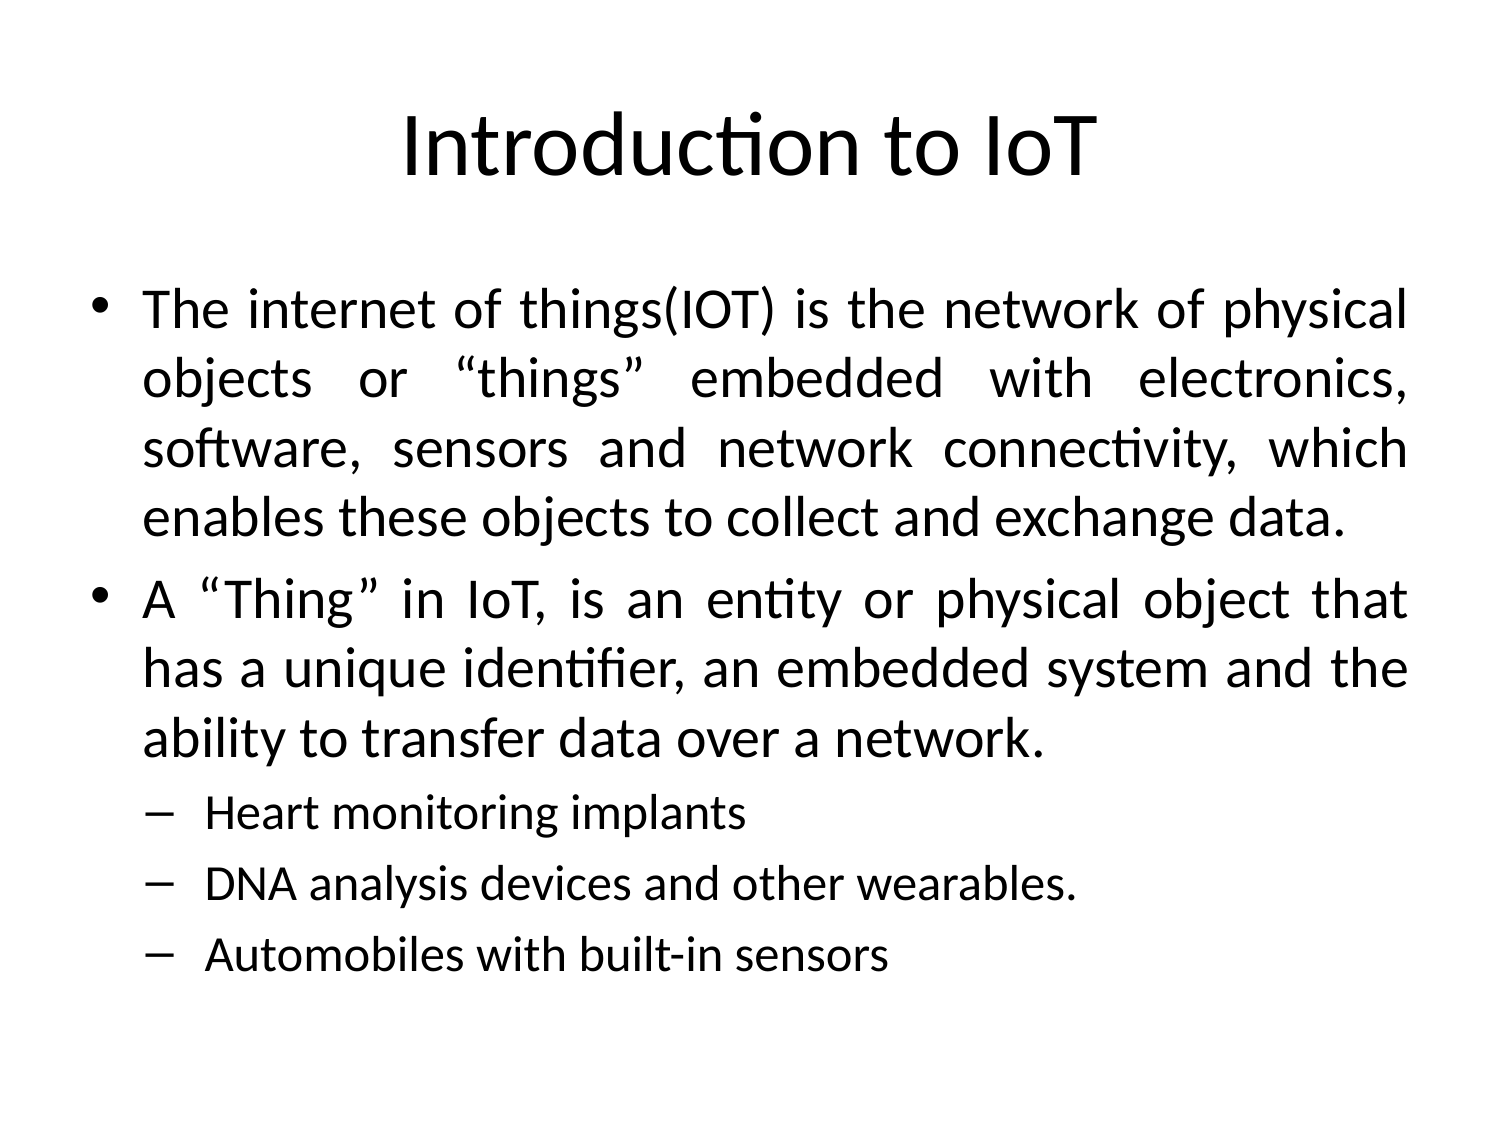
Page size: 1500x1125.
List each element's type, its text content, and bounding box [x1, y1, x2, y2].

title Introduction to IoT [75, 45, 1425, 233]
list The internet of things(IOT) is the network of physical objects or “things” embedded with electronics, software, sensors and network connectivity, which enables these objects to collect and exchange data. A “Thing” in IoT, is an entity or physical object that has a unique identifier, an embedded system and the ability to transfer data over a network. Heart monitoring implants DNA analysis devices and other wearables. Automobiles with built-in sensors [75, 262, 1425, 1005]
